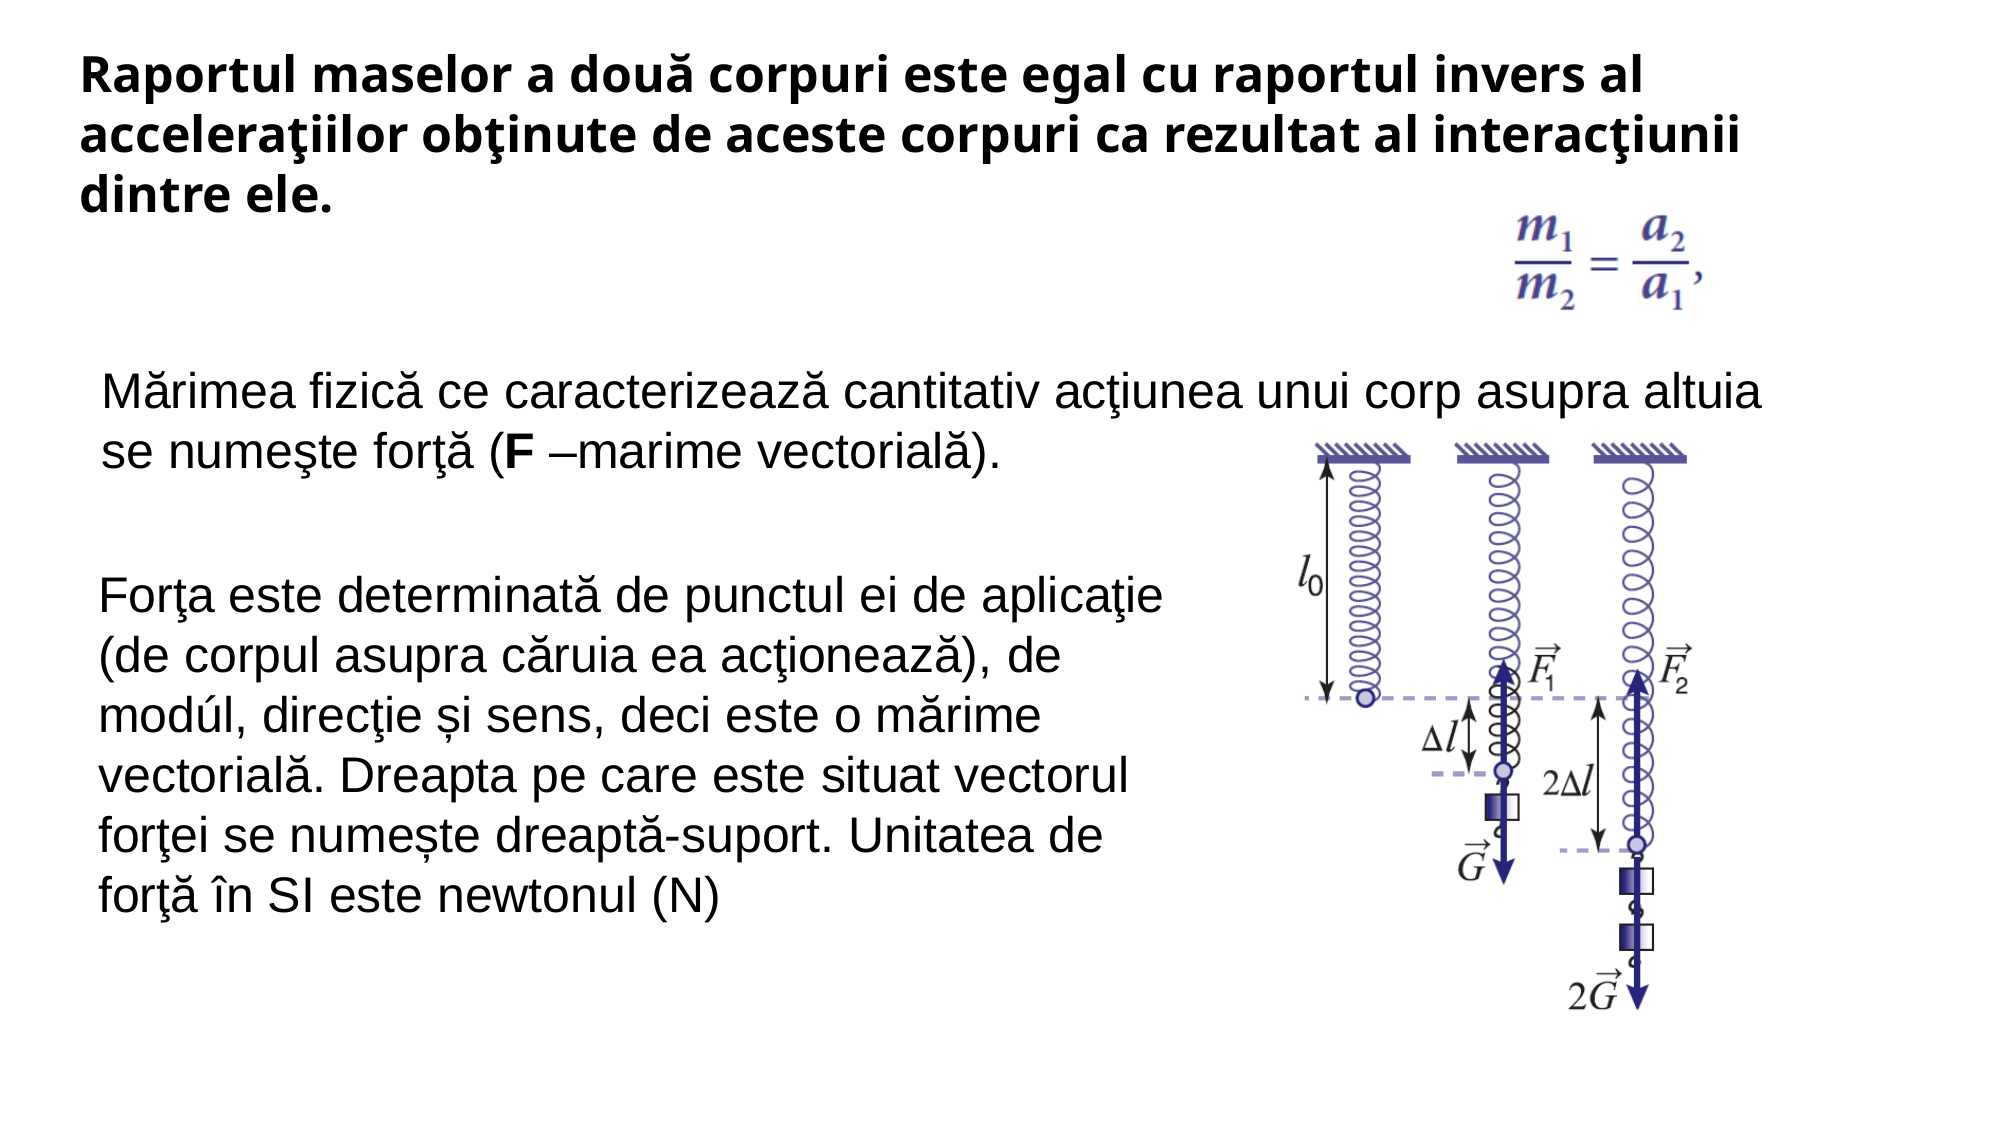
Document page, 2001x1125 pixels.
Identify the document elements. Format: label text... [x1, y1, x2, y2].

text_box Raportul maselor a două corpuri este egal cu raportul invers al acceleraţiilor obţinute de aceste corpuri ca rezultat al interacţiunii dintre ele. [65, 34, 1864, 230]
picture [1465, 192, 1752, 340]
picture [1273, 435, 1707, 1024]
text_box Forţa este determinată de punctul ei de aplicaţie (de corpul asupra căruia ea acţionează), de modúl, direcţie și sens, deci este o mărime vectorială. Dreapta pe care este situat vectorul forţei se numește dreaptă-suport. Unitatea de forţă în SI este newtonul (N) [83, 555, 1186, 931]
text_box Mărimea fizică ce caracterizează cantitativ acţiunea unui corp asupra altuia se numeşte forţă (F –marime vectorială). [86, 351, 1835, 486]
